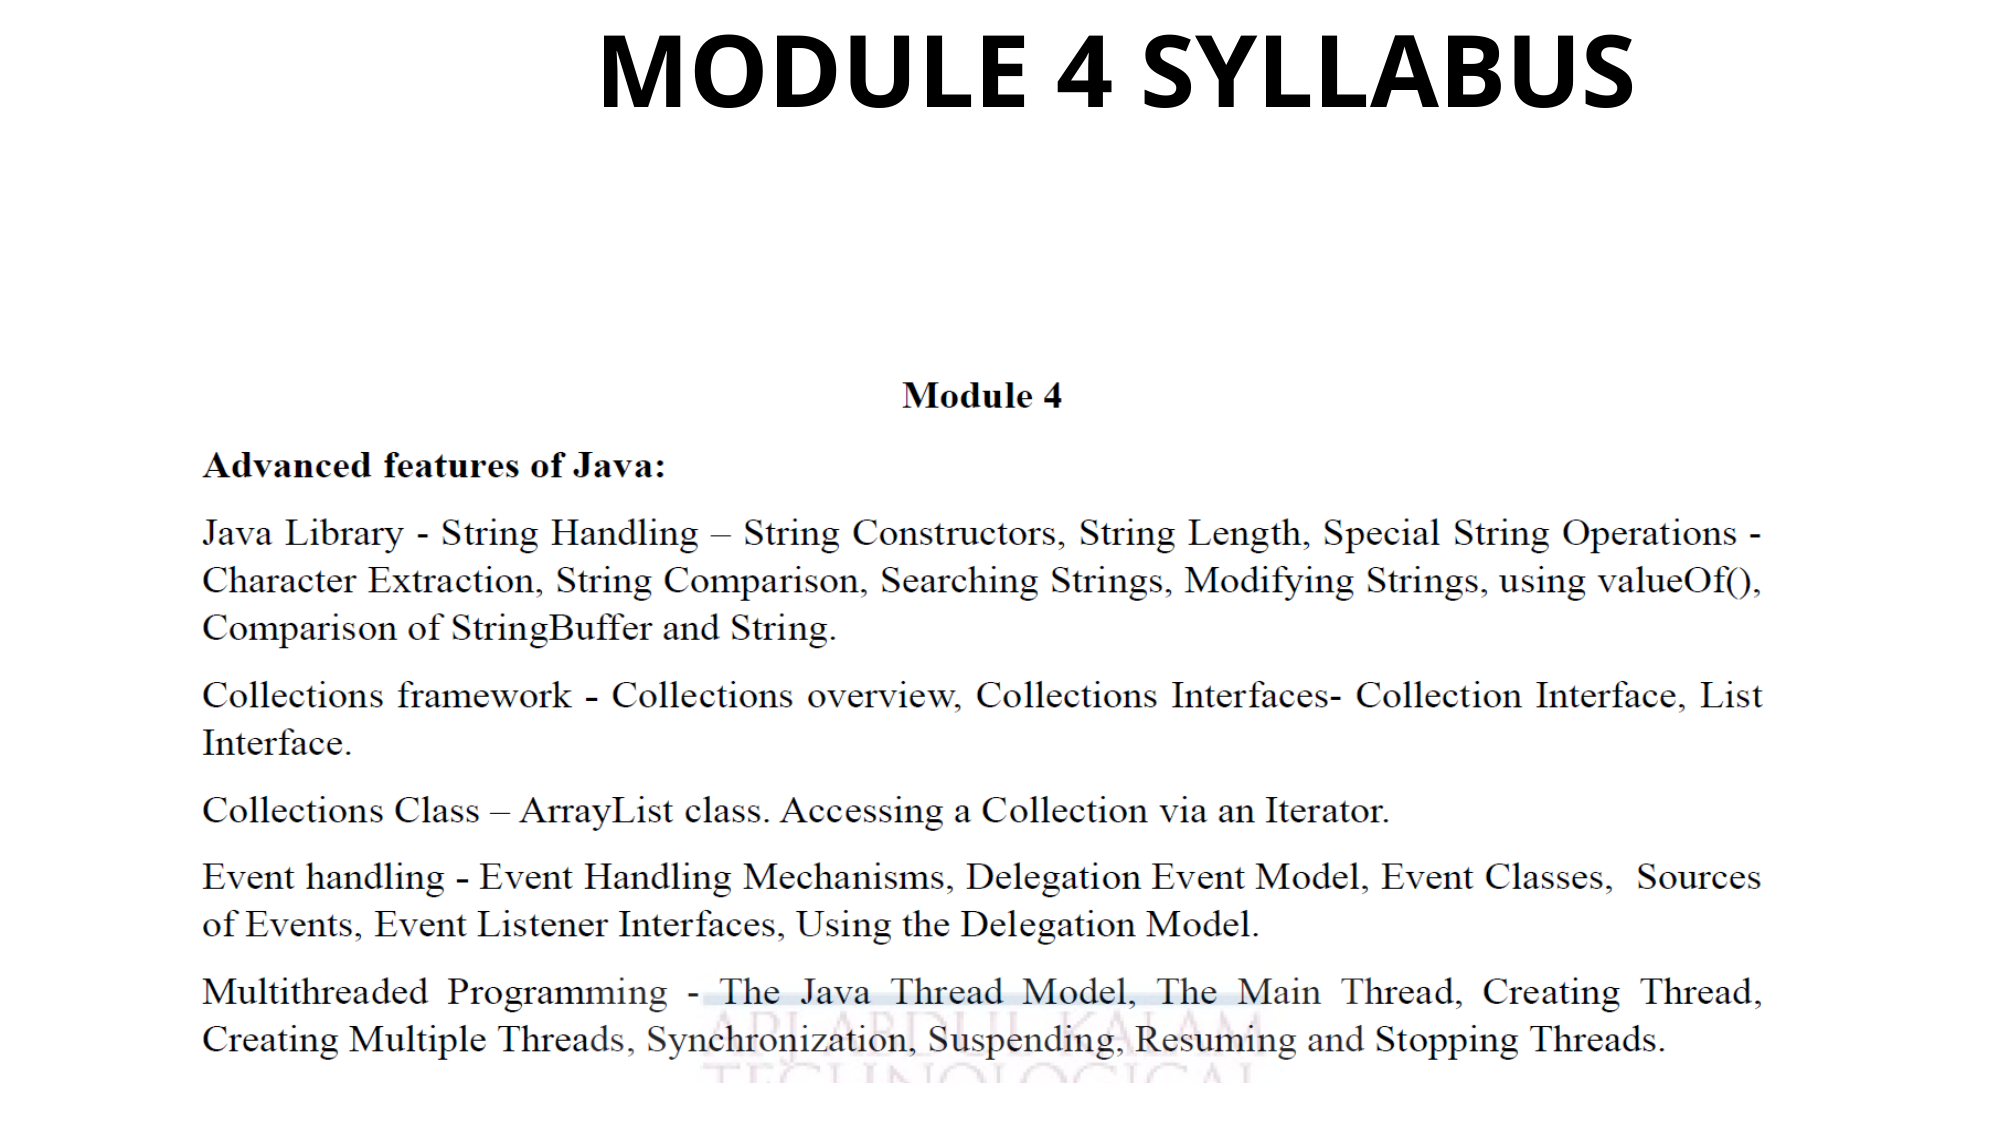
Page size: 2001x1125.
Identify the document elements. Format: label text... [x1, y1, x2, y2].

title MODULE 4 SYLLABUS [324, 13, 1908, 257]
picture [169, 318, 1913, 1083]
